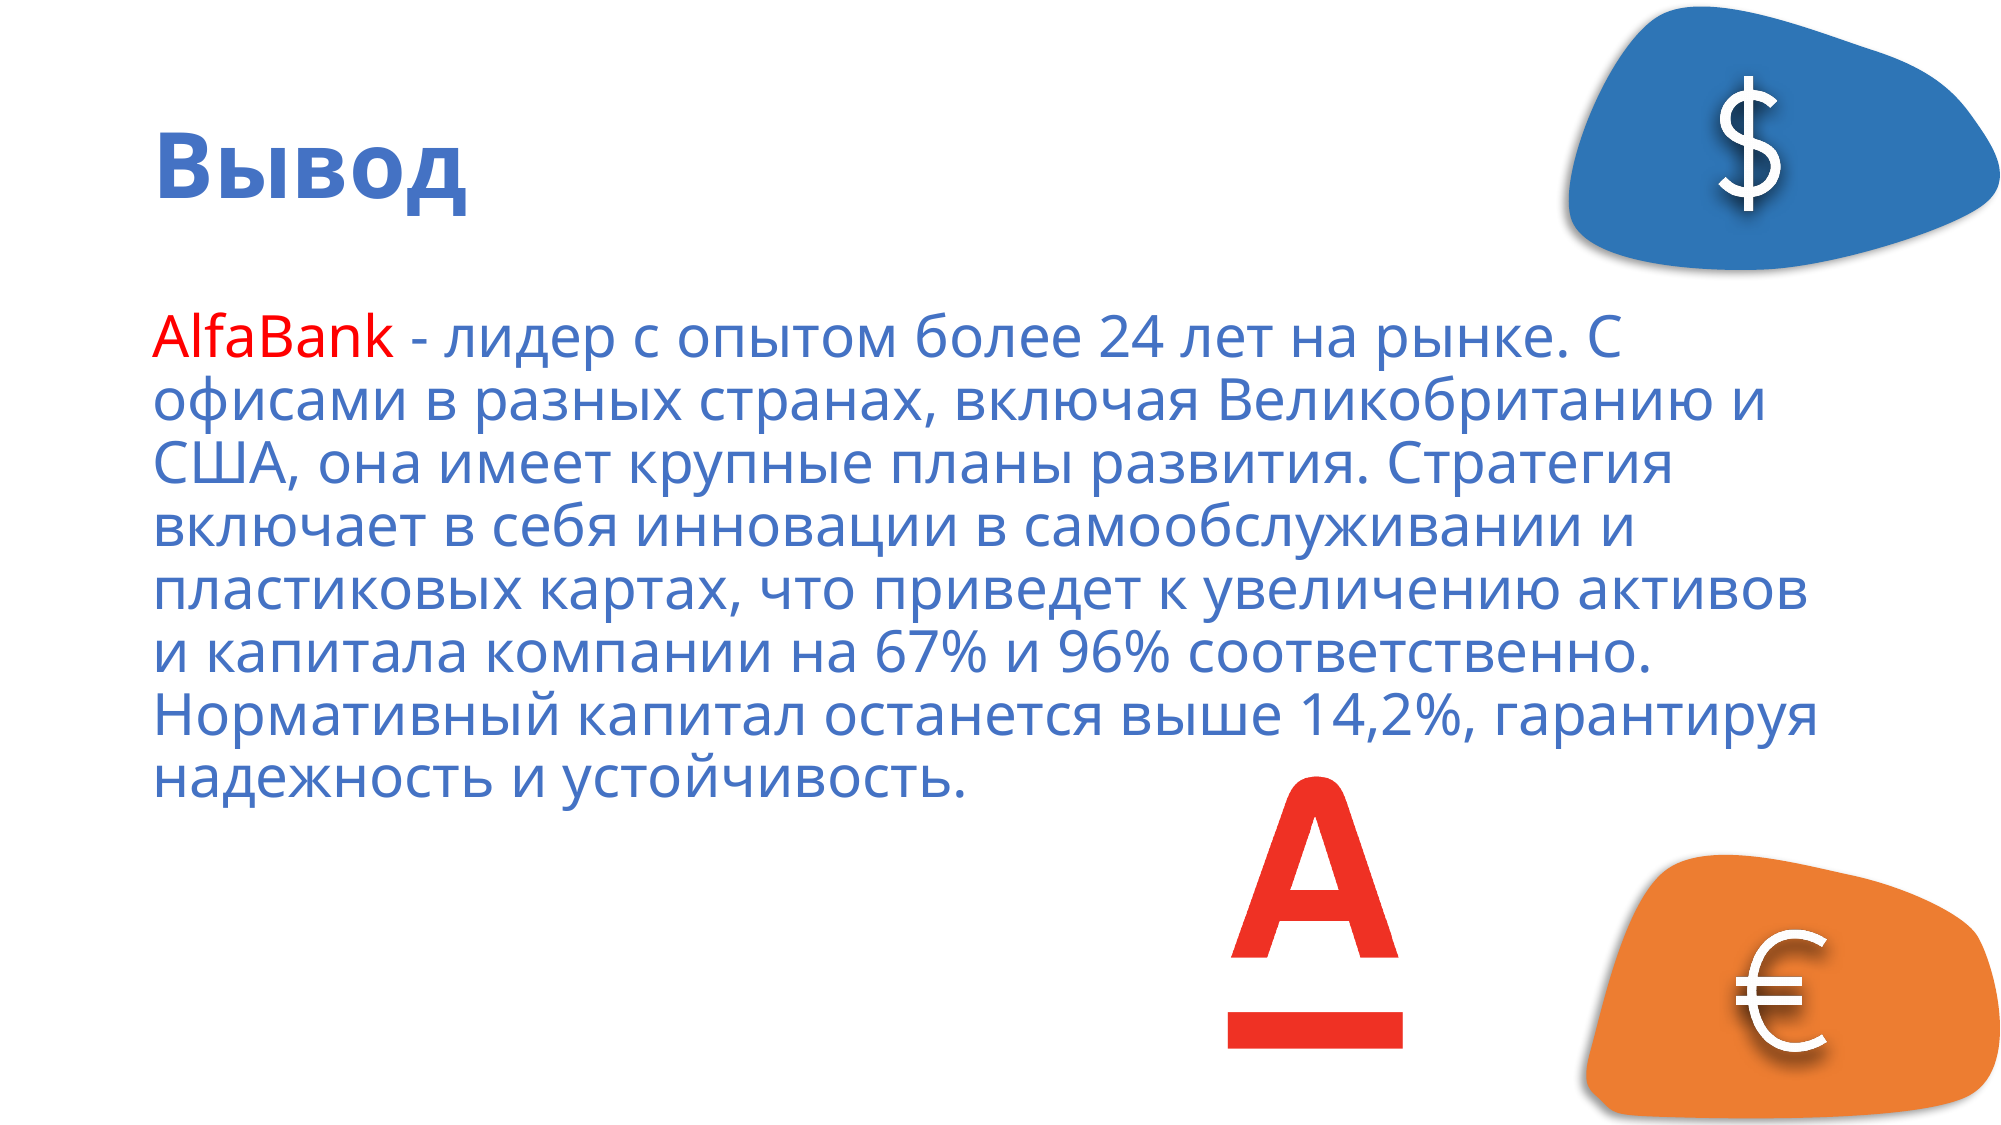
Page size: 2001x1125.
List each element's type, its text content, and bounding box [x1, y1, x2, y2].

title Вывод [137, 59, 1863, 278]
list AlfaBank - лидер с опытом более 24 лет на рынке. С офисами в разных странах, включая Великобританию и США, она имеет крупные планы развития. Стратегия включает в себя инновации в самообслуживании и пластиковых картах, что приведет к увеличению активов и капитала компании на 67% и 96% соответственно. Нормативный капитал останется выше 14,2%, гарантируя надежность и устойчивость. [137, 299, 1863, 1014]
picture [1706, 1014, 1857, 1066]
picture [1065, 673, 1557, 1125]
